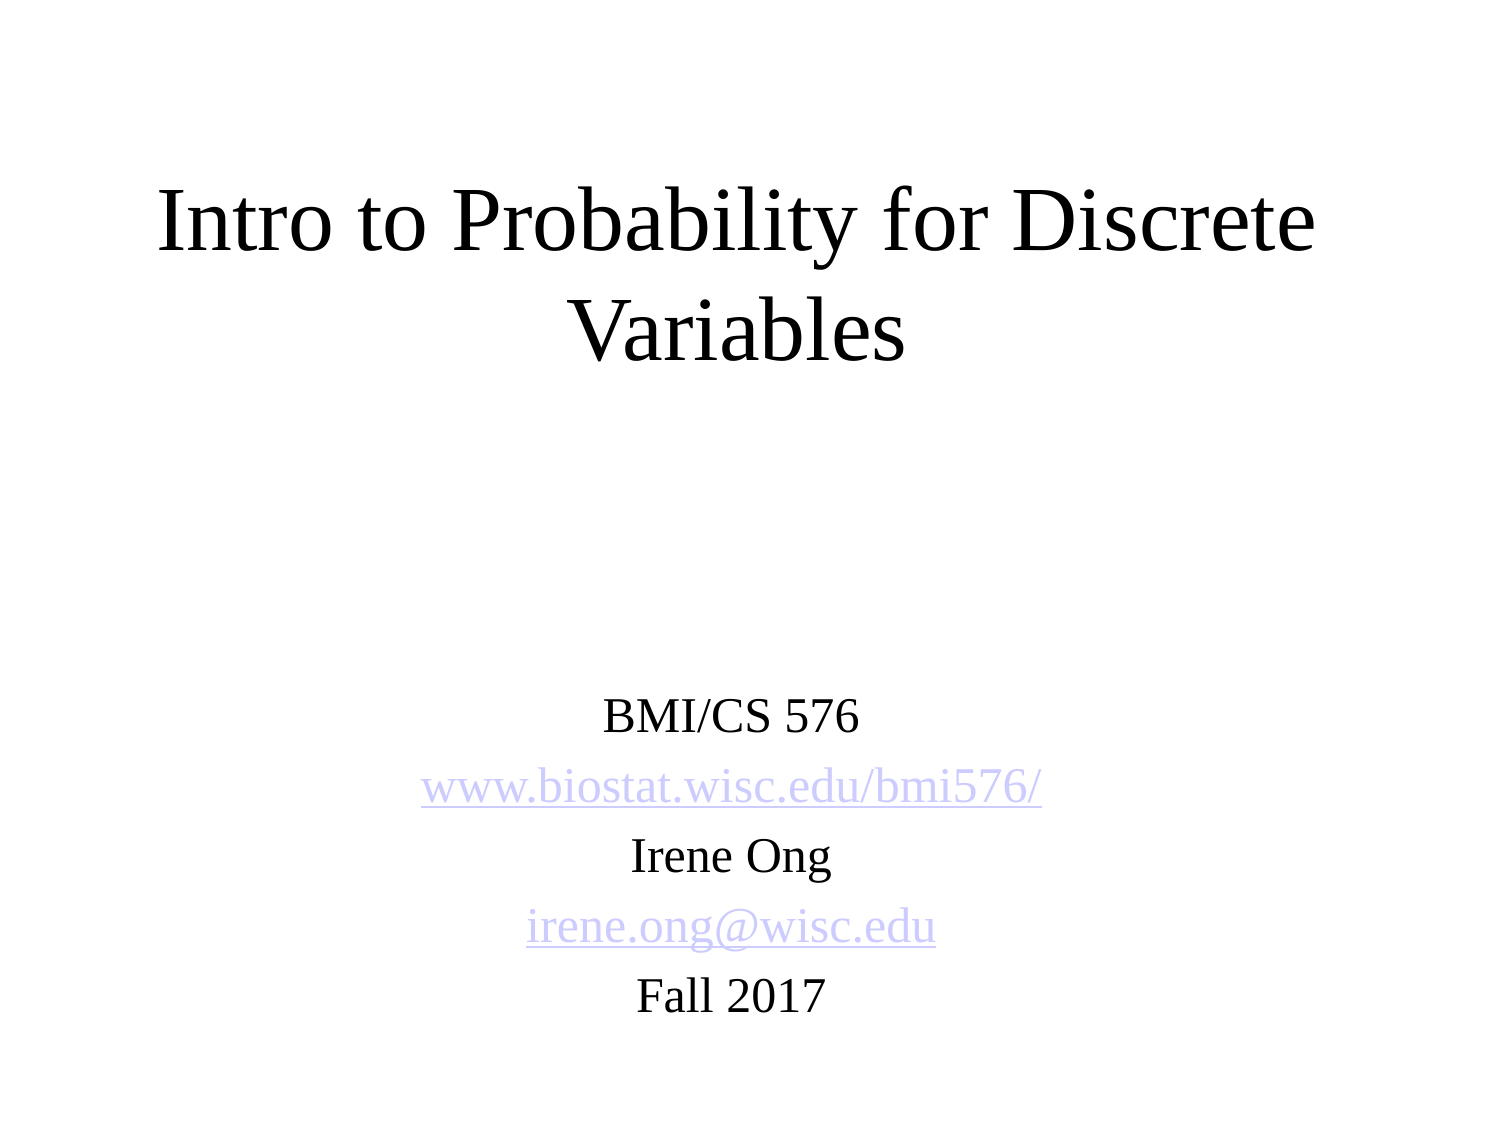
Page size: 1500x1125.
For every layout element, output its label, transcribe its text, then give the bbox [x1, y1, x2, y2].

subtitle BMI/CS 576 www.biostat.wisc.edu/bmi576/ Irene Ong irene.ong@wisc.edu Fall 2017 [150, 675, 1313, 963]
title Intro to Probability for Discrete Variables [99, 174, 1375, 363]
